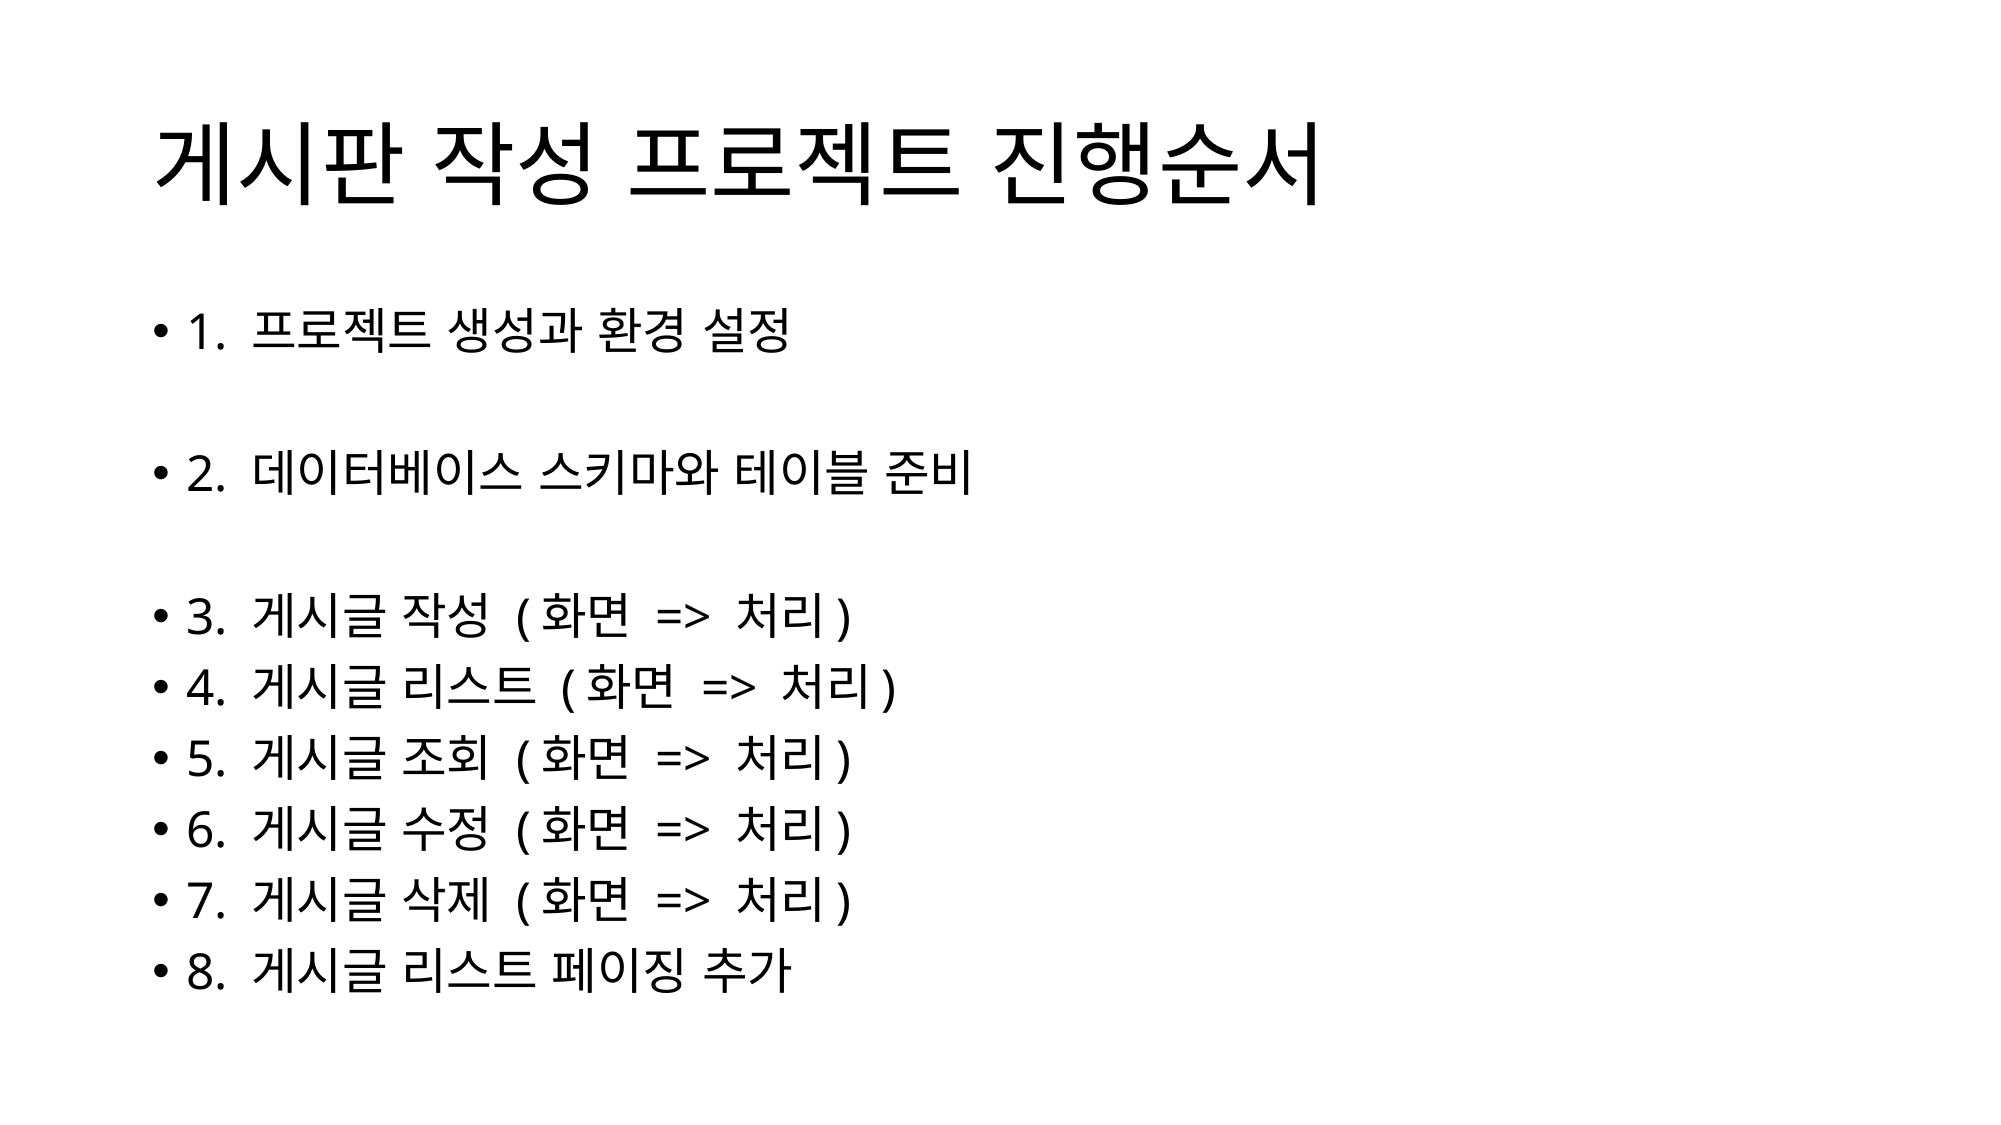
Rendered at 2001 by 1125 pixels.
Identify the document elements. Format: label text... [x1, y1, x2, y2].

title 게시판 작성 프로젝트 진행순서 [137, 59, 1863, 278]
list 1. 프로젝트 생성과 환경 설정 2. 데이터베이스 스키마와 테이블 준비 3. 게시글 작성 (화면 => 처리) 4. 게시글 리스트 (화면 => 처리) 5. 게시글 조회 (화면 => 처리) 6. 게시글 수정 (화면 => 처리) 7. 게시글 삭제 (화면 => 처리) 8. 게시글 리스트 페이징 추가 [137, 299, 1863, 1014]
